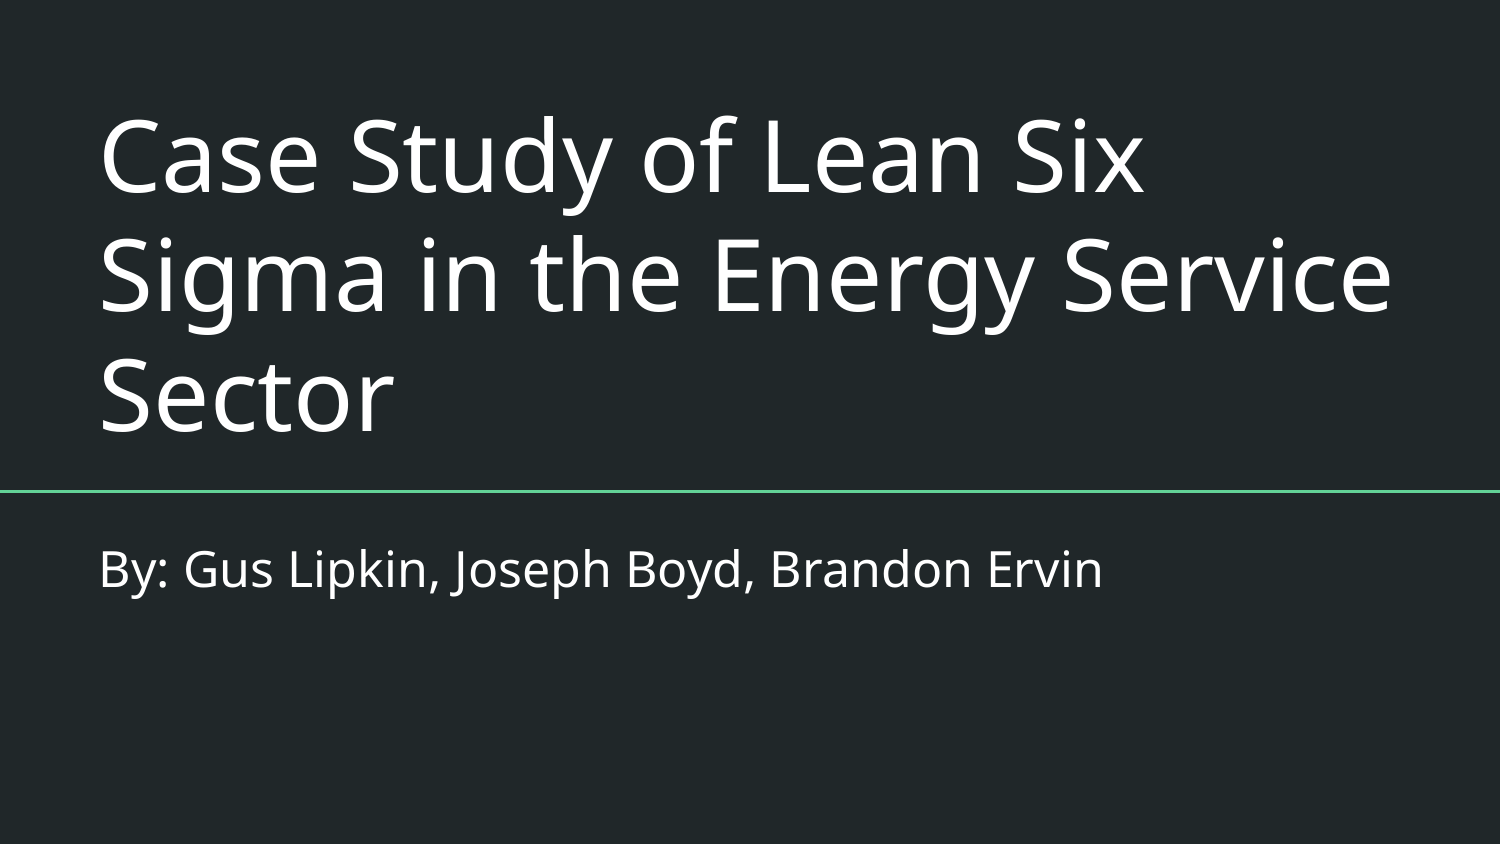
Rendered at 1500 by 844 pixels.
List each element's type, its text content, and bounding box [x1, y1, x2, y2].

subtitle By: Gus Lipkin, Joseph Boyd, Brandon Ervin [83, 522, 1417, 626]
title Case Study of Lean Six Sigma in the Energy Service Sector [83, 206, 1417, 467]
